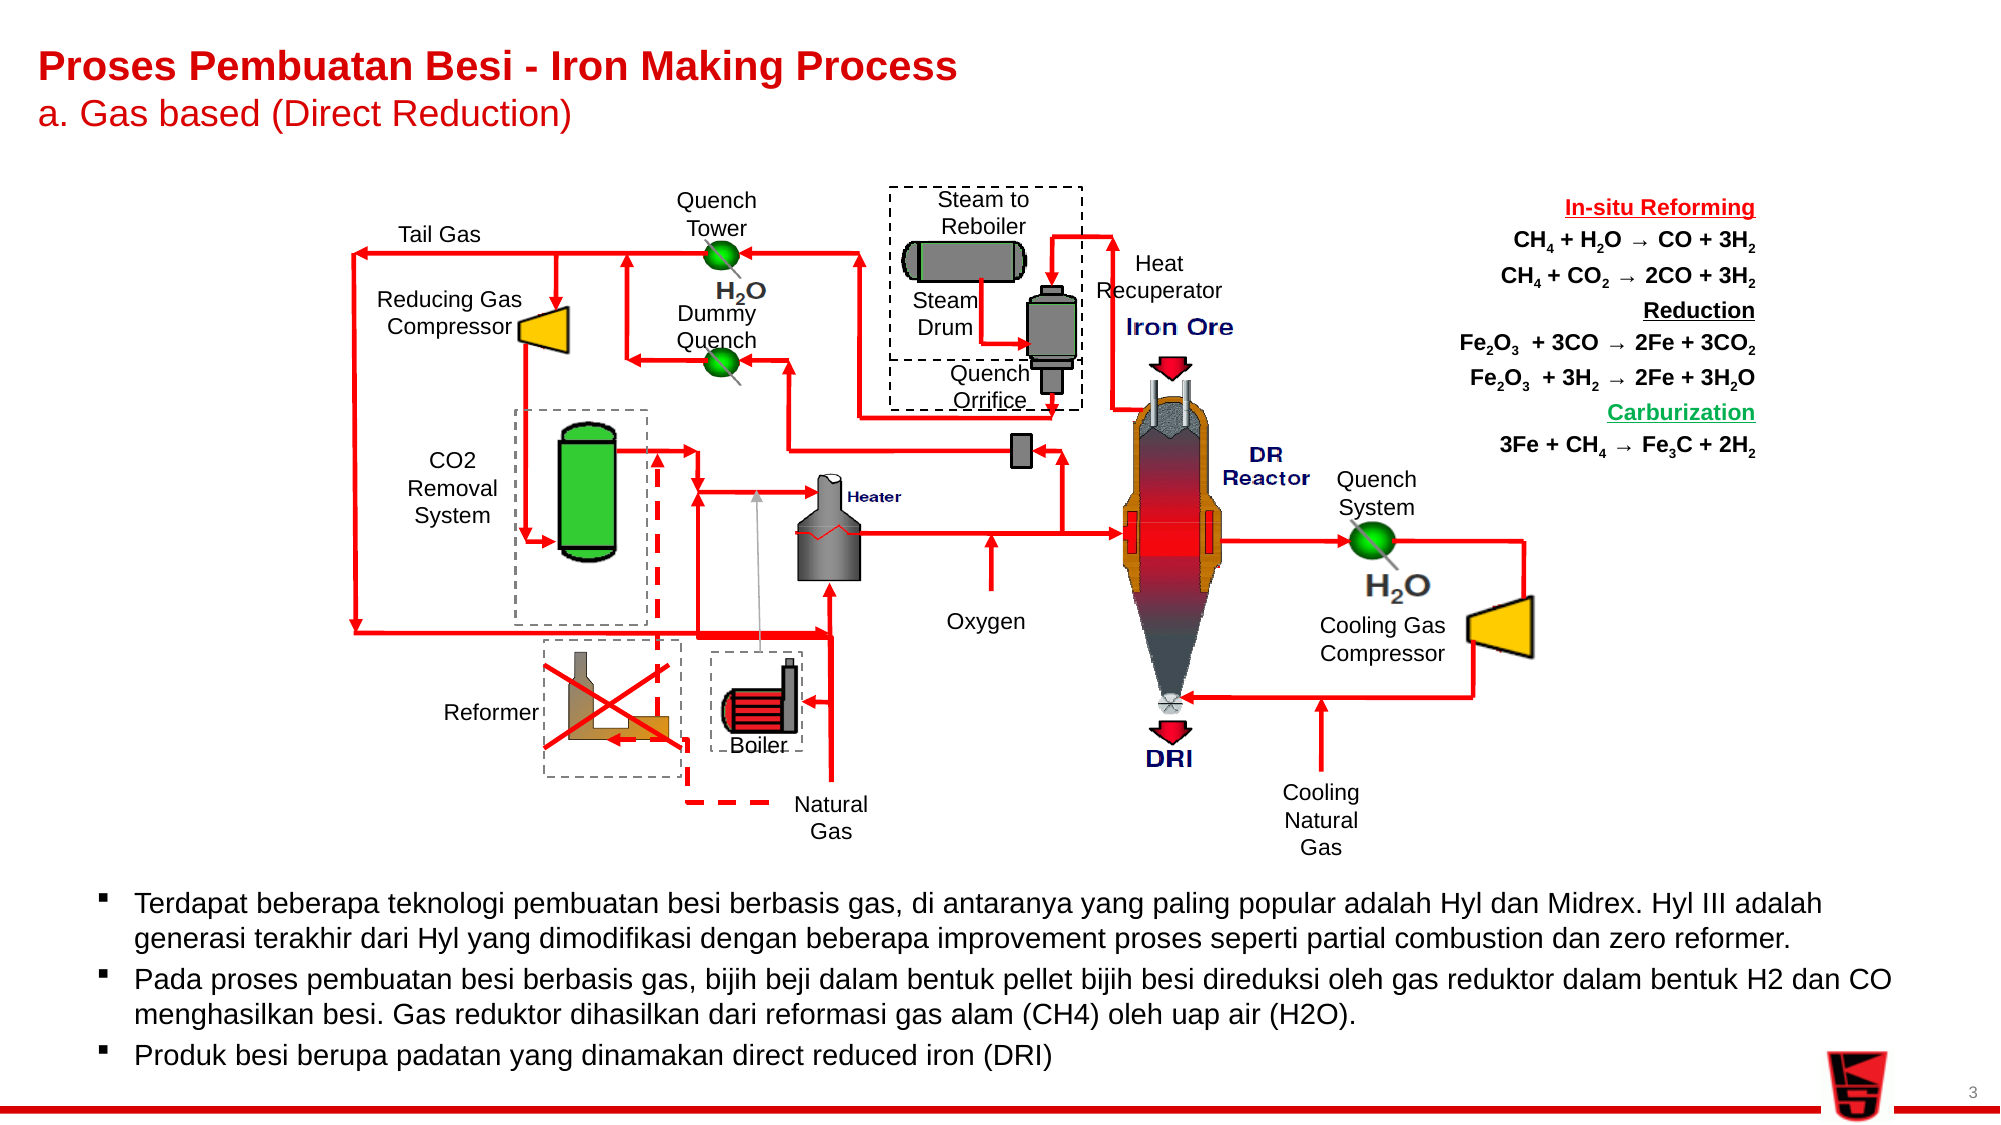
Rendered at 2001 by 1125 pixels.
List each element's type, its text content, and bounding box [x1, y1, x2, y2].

text_box Terdapat beberapa teknologi pembuatan besi berbasis gas, di antaranya yang paling popular adalah Hyl dan Midrex. Hyl III adalah generasi terakhir dari Hyl yang dimodifikasi dengan beberapa improvement proses seperti partial combustion dan zero reformer. Pada proses pembuatan besi berbasis gas, bijih beji dalam bentuk pellet bijih besi direduksi oleh gas reduktor dalam bentuk H2 dan CO menghasilkan besi. Gas reduktor dihasilkan dari reformasi gas alam (CH4) oleh uap air (H2O). Produk besi berupa padatan yang dinamakan direct reduced iron (DRI) [81, 877, 1930, 1078]
title Proses Pembuatan Besi - Iron Making Process a. Gas based (Direct Reduction) [37, 38, 1962, 135]
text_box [606, 739, 770, 803]
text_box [670, 664, 682, 749]
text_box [543, 664, 670, 749]
text_box In-situ Reforming CH4 + H2O → CO + 3H2 CH4 + CO2 → 2CO + 3H2 Reduction Fe2O3 + 3CO → 2Fe + 3CO2 Fe2O3 + 3H2 → 2Fe + 3H2O Carburization 3Fe + CH4 → Fe3C + 2H2 [1548, 181, 1771, 504]
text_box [350, 176, 1545, 840]
picture [1821, 1078, 1894, 1123]
